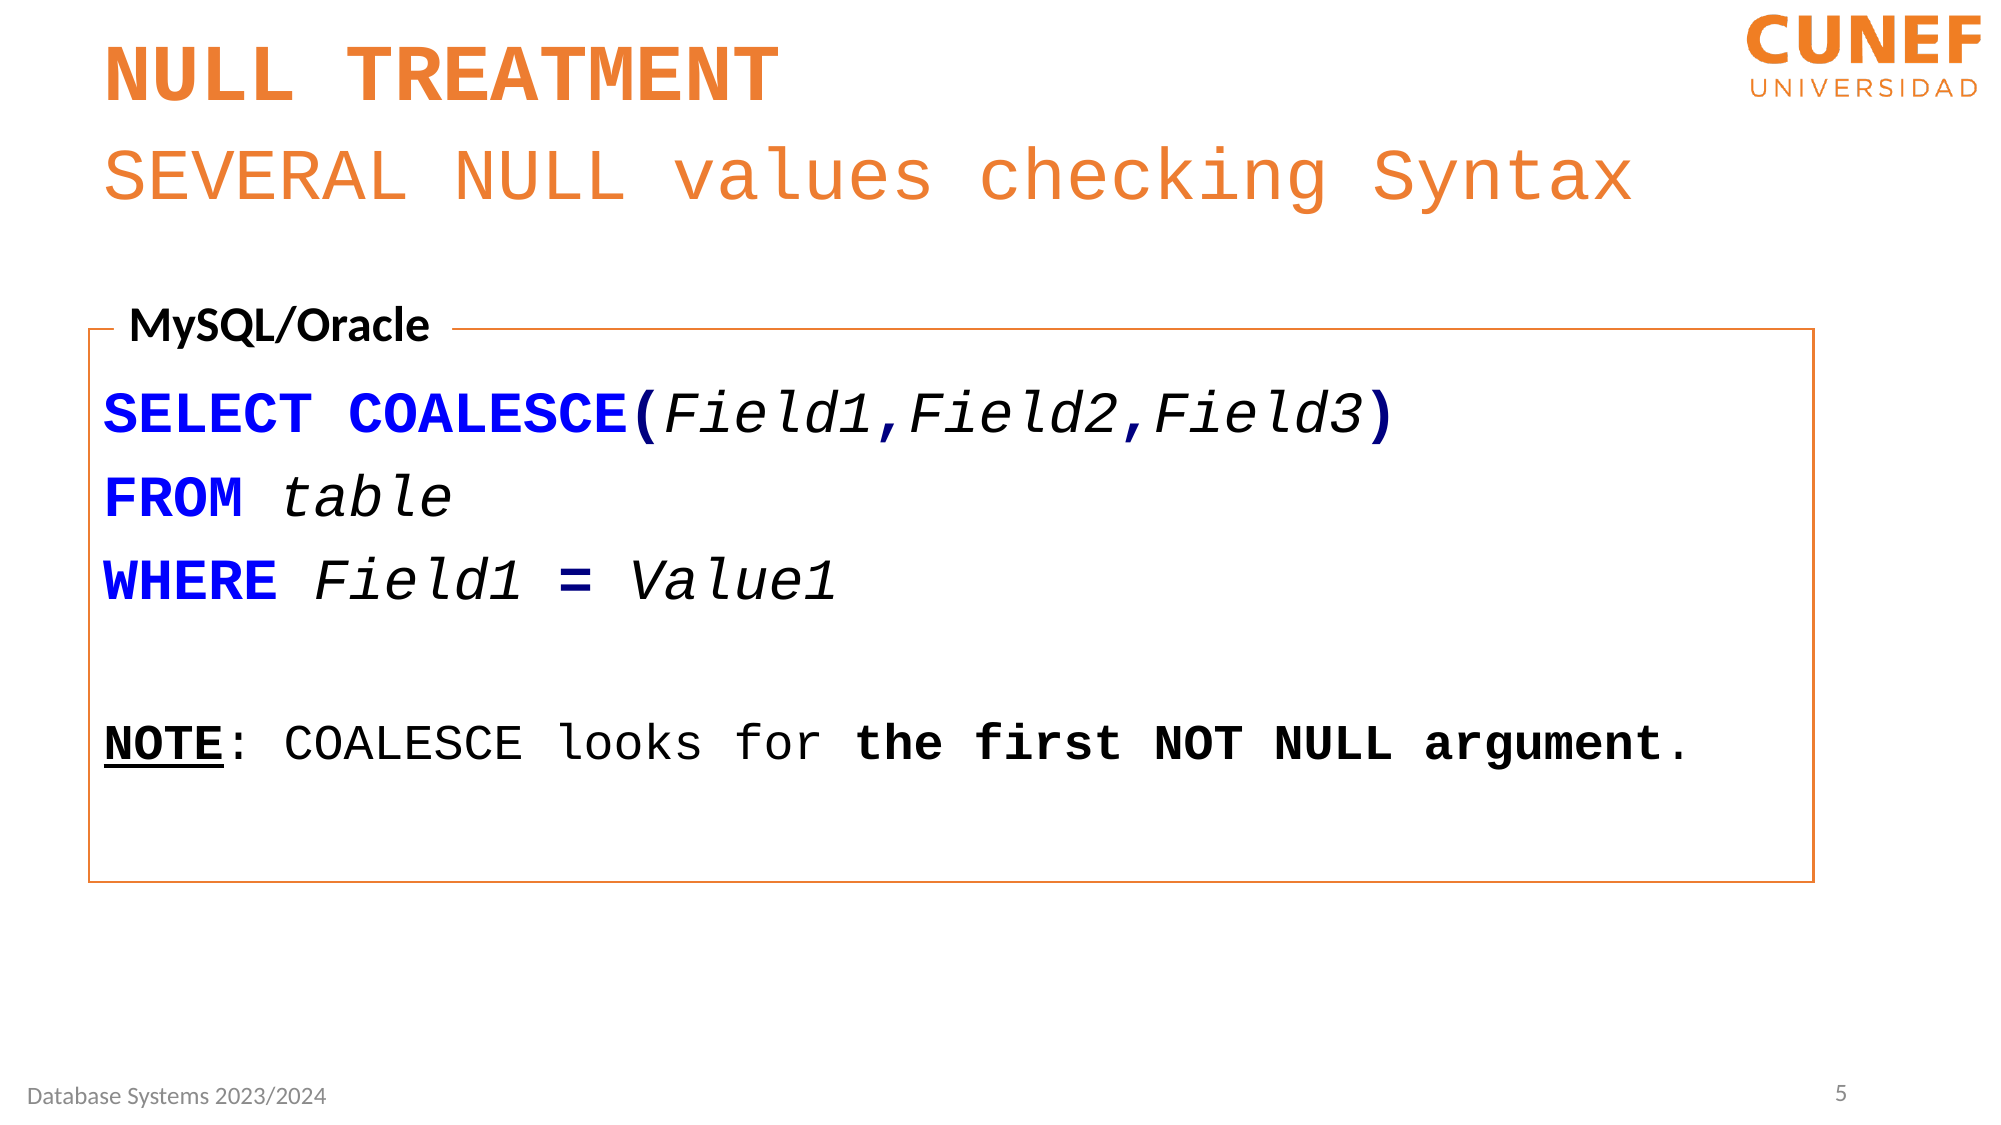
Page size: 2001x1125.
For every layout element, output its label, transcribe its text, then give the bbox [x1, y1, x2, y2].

slide_number 5 [1412, 1062, 1863, 1122]
footer Database Systems 2023/2024 [11, 1065, 343, 1125]
picture [1744, 12, 1981, 97]
list SELECT COALESCE(Field1,Field2,Field3) FROM table WHERE Field1 = Value1 NOTE: COALESCE looks for the first NOT NULL argument. [88, 328, 1815, 883]
text_box NULL TREATMENT [88, 22, 1847, 124]
text_box MySQL/Oracle [113, 283, 453, 359]
text_box SEVERAL NULL values checking Syntax [88, 124, 1847, 228]
